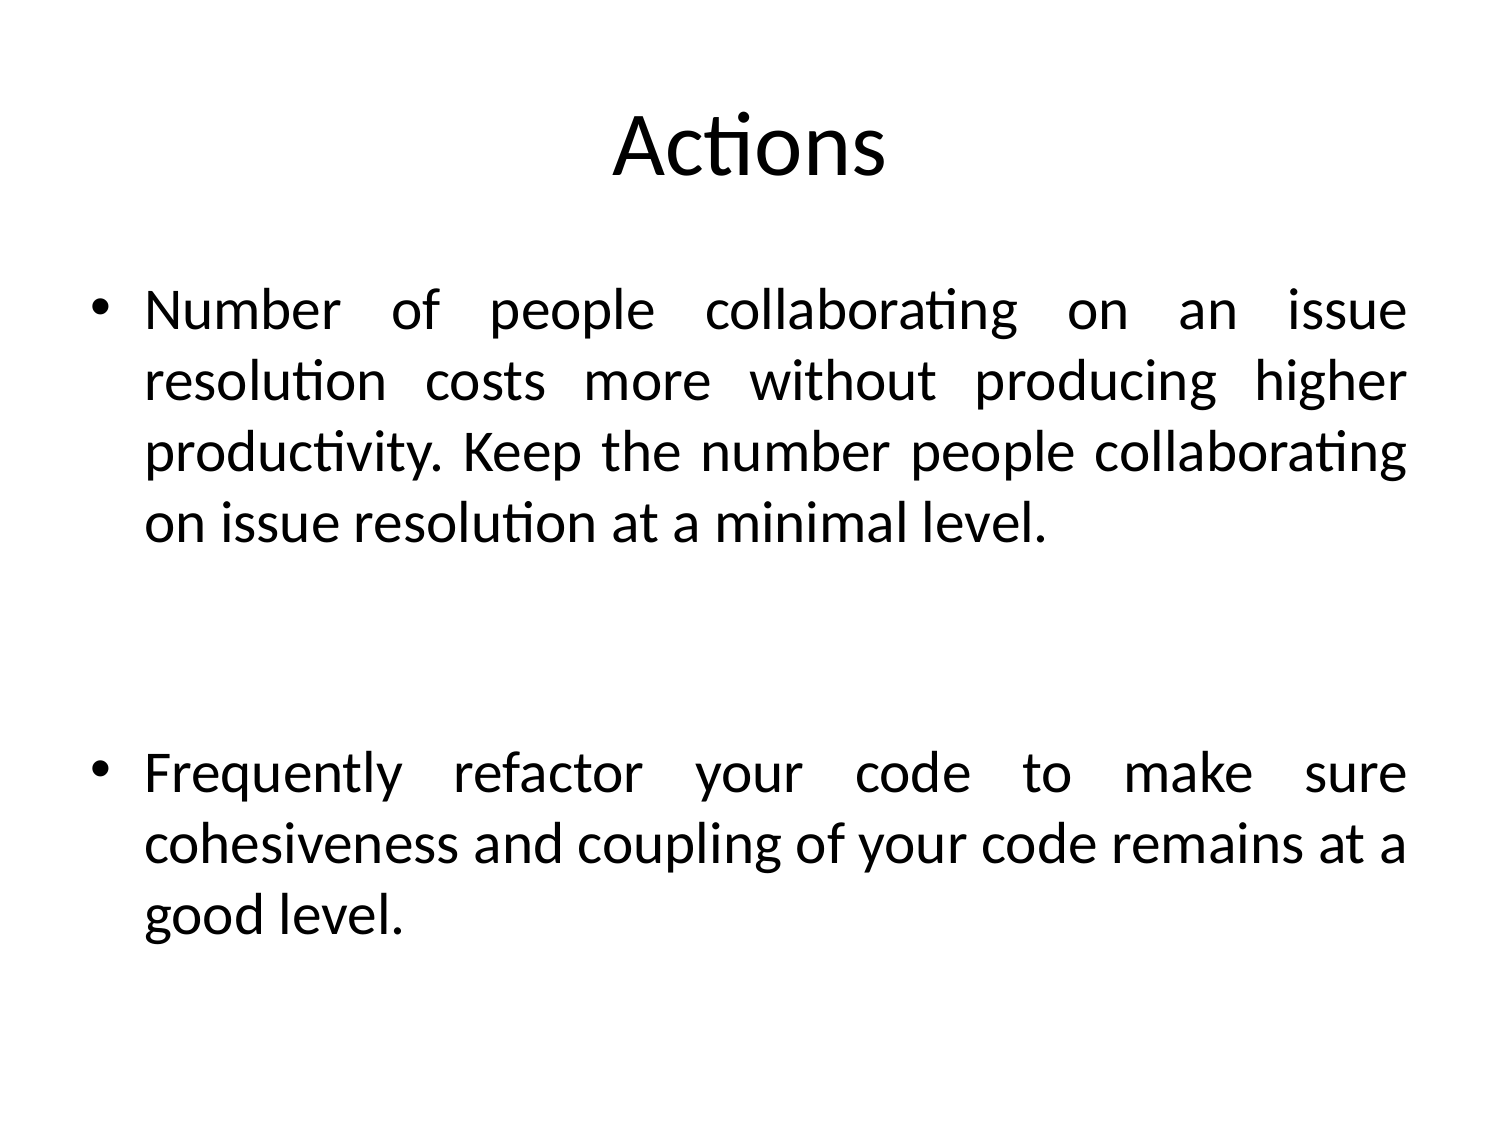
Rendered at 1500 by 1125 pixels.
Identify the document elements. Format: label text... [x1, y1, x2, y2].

list Number of people collaborating on an issue resolution costs more without producing higher productivity. Keep the number people collaborating on issue resolution at a minimal level. Frequently refactor your code to make sure cohesiveness and coupling of your code remains at a good level. [75, 262, 1425, 1005]
title Actions [75, 45, 1425, 233]
